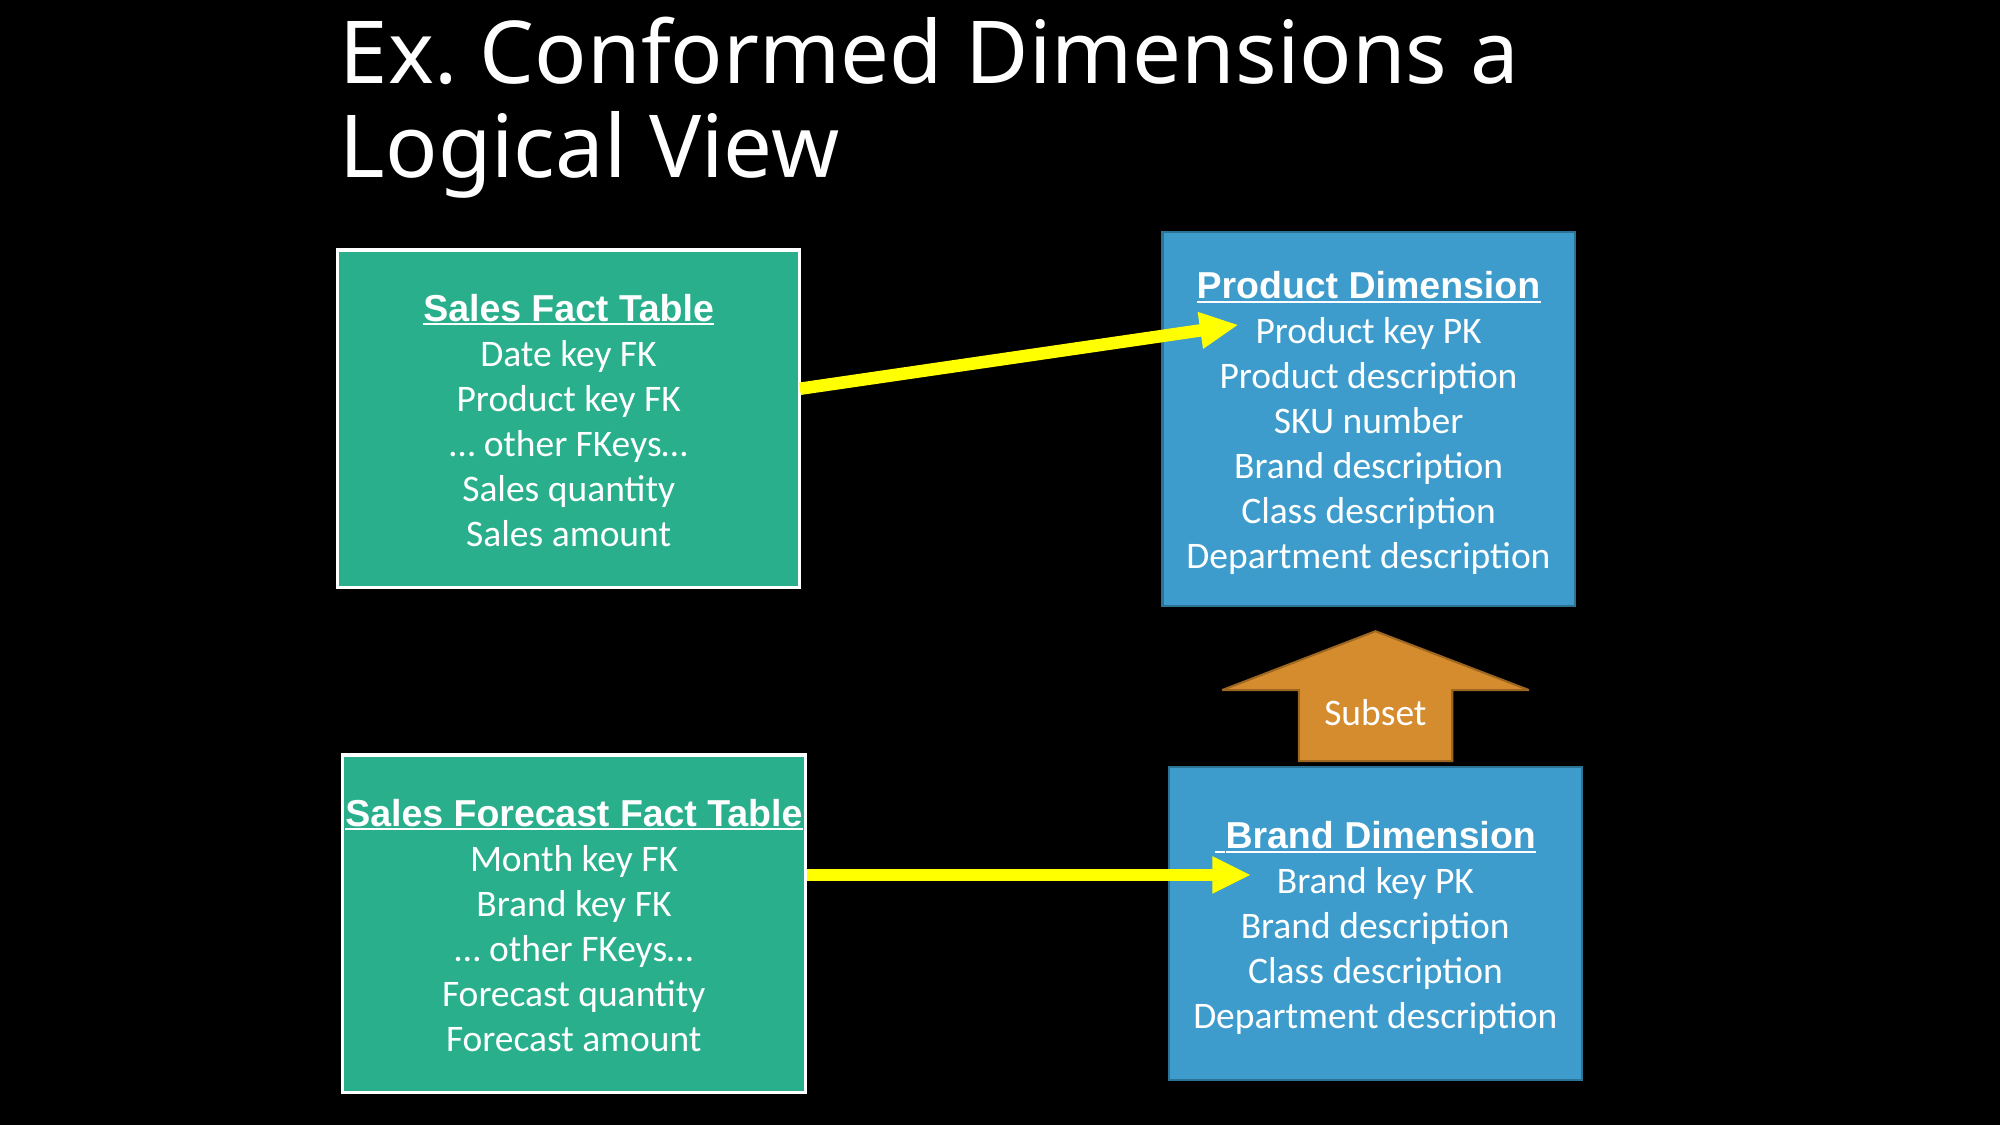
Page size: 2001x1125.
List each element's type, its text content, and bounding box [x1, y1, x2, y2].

text_box Brand Dimension Brand key PK Brand description Class description Department description [1168, 766, 1583, 1081]
text_box [324, 45, 1675, 233]
text_box Sales Fact Table Date key FK Product key FK … other FKeys… Sales quantity Sales amount [336, 248, 801, 589]
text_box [799, 324, 1238, 389]
text_box Product Dimension Product key PK Product description SKU number Brand description Class description Department description [1161, 231, 1576, 607]
title Ex. Conformed Dimensions a Logical View [324, 0, 1675, 45]
text_box Sales Forecast Fact Table Month key FK Brand key FK … other FKeys… Forecast quantity Forecast amount [341, 753, 807, 1094]
text_box Subset [1221, 630, 1530, 763]
